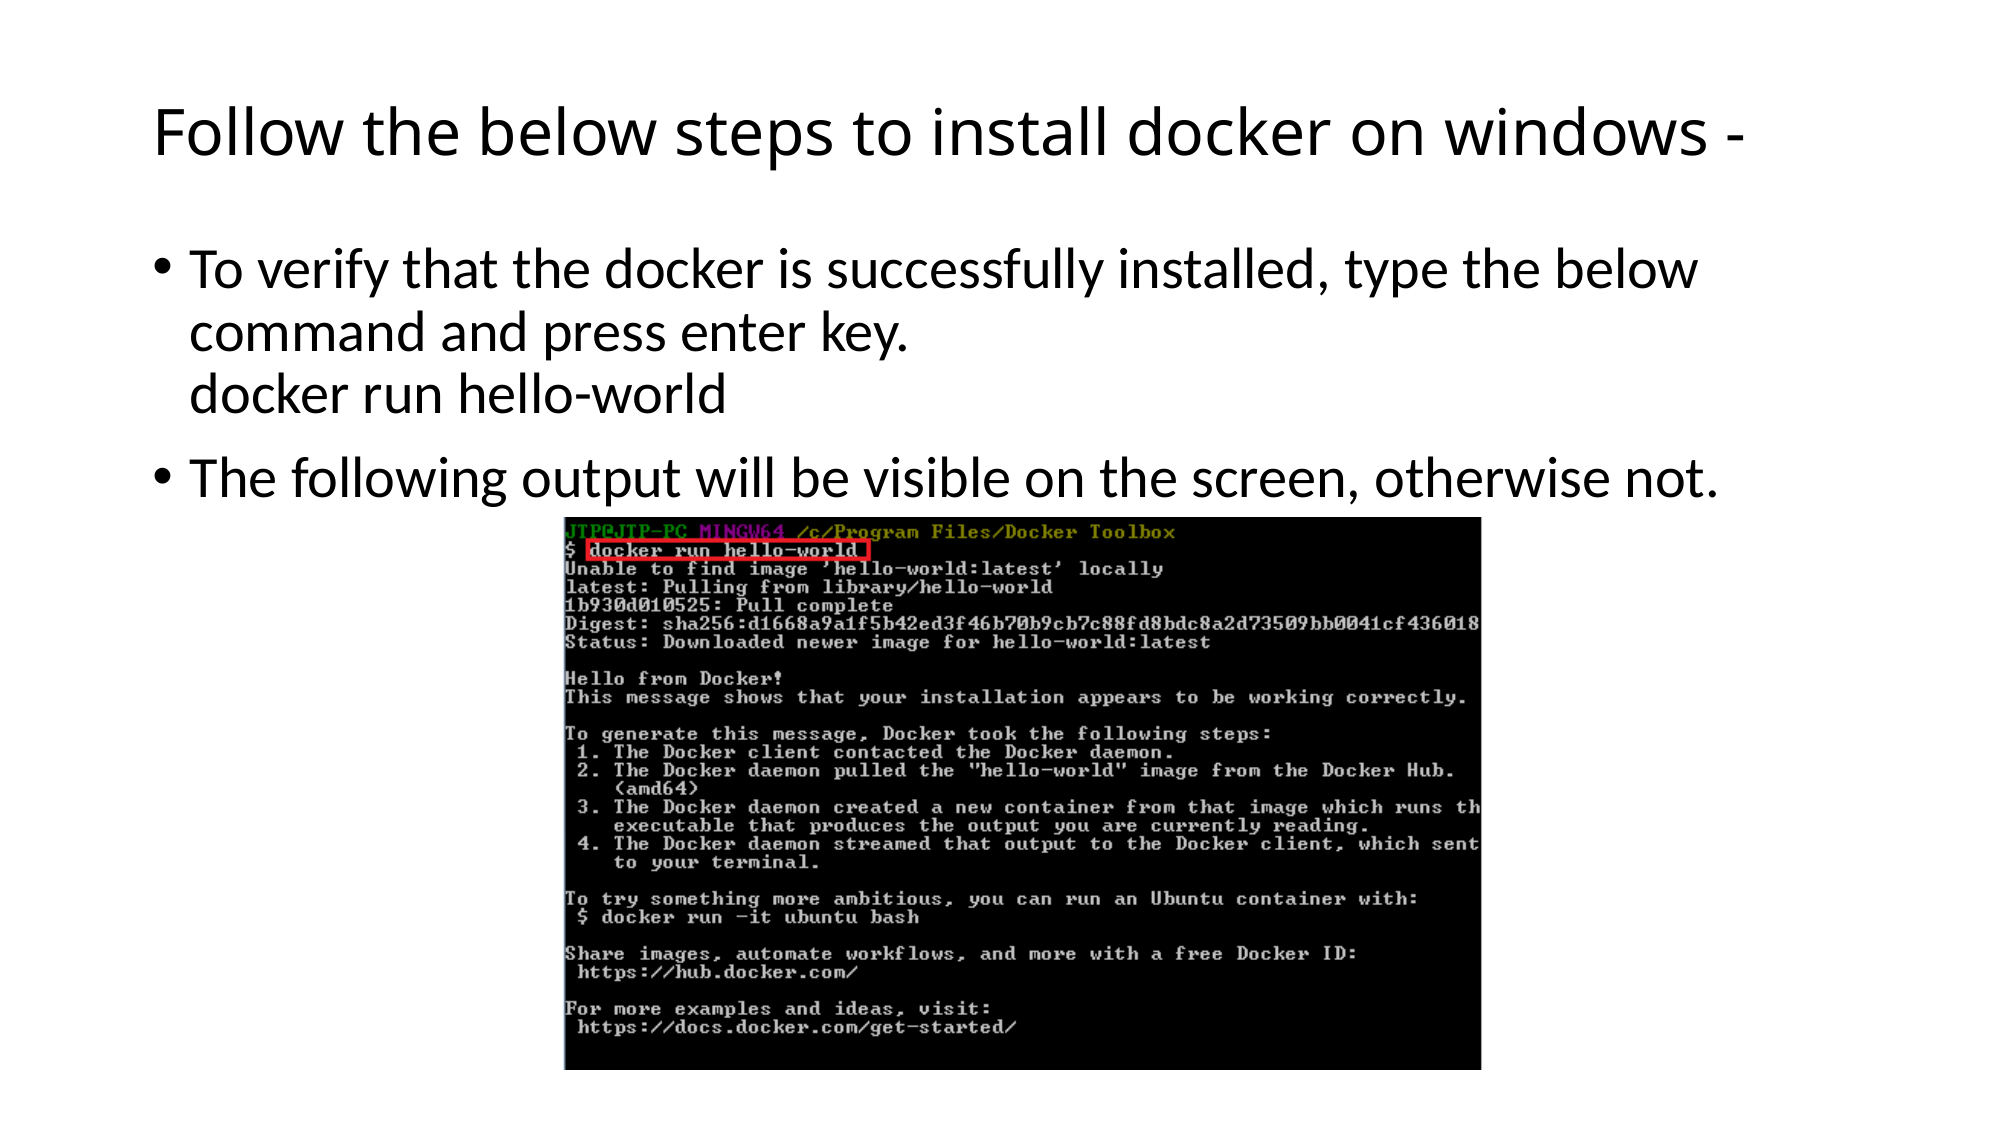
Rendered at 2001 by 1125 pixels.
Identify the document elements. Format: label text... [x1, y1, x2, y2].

list To verify that the docker is successfully installed, type the below command and press enter key. docker run hello-world The following output will be visible on the screen, otherwise not. [137, 230, 1863, 1014]
title Follow the below steps to install docker on windows - [137, 59, 1834, 210]
picture [563, 517, 1483, 1070]
